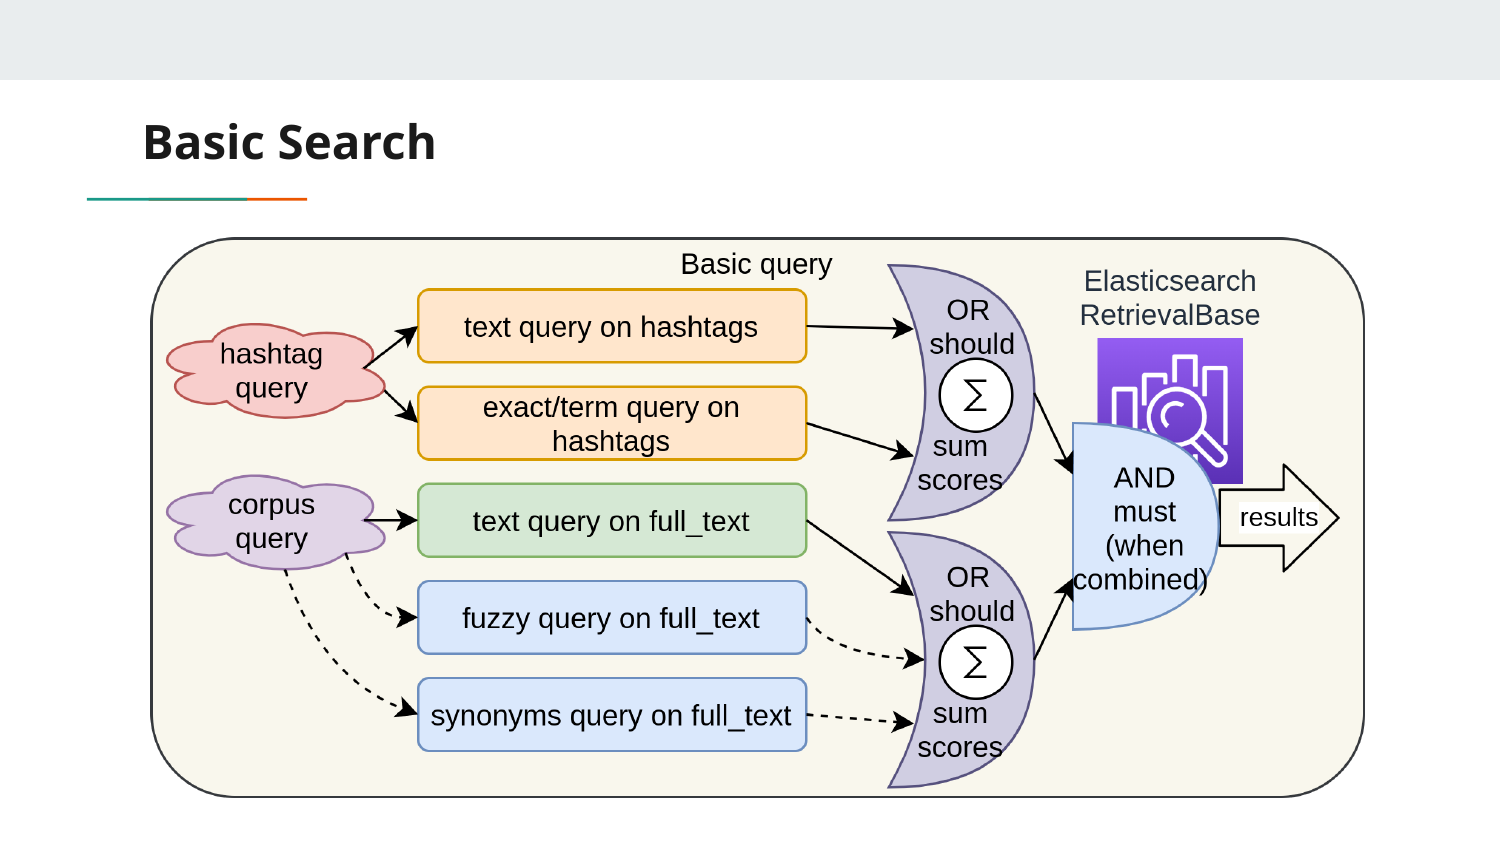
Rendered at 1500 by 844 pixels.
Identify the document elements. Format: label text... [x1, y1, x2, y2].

picture [149, 236, 1366, 798]
title Basic Search [126, 96, 1389, 185]
